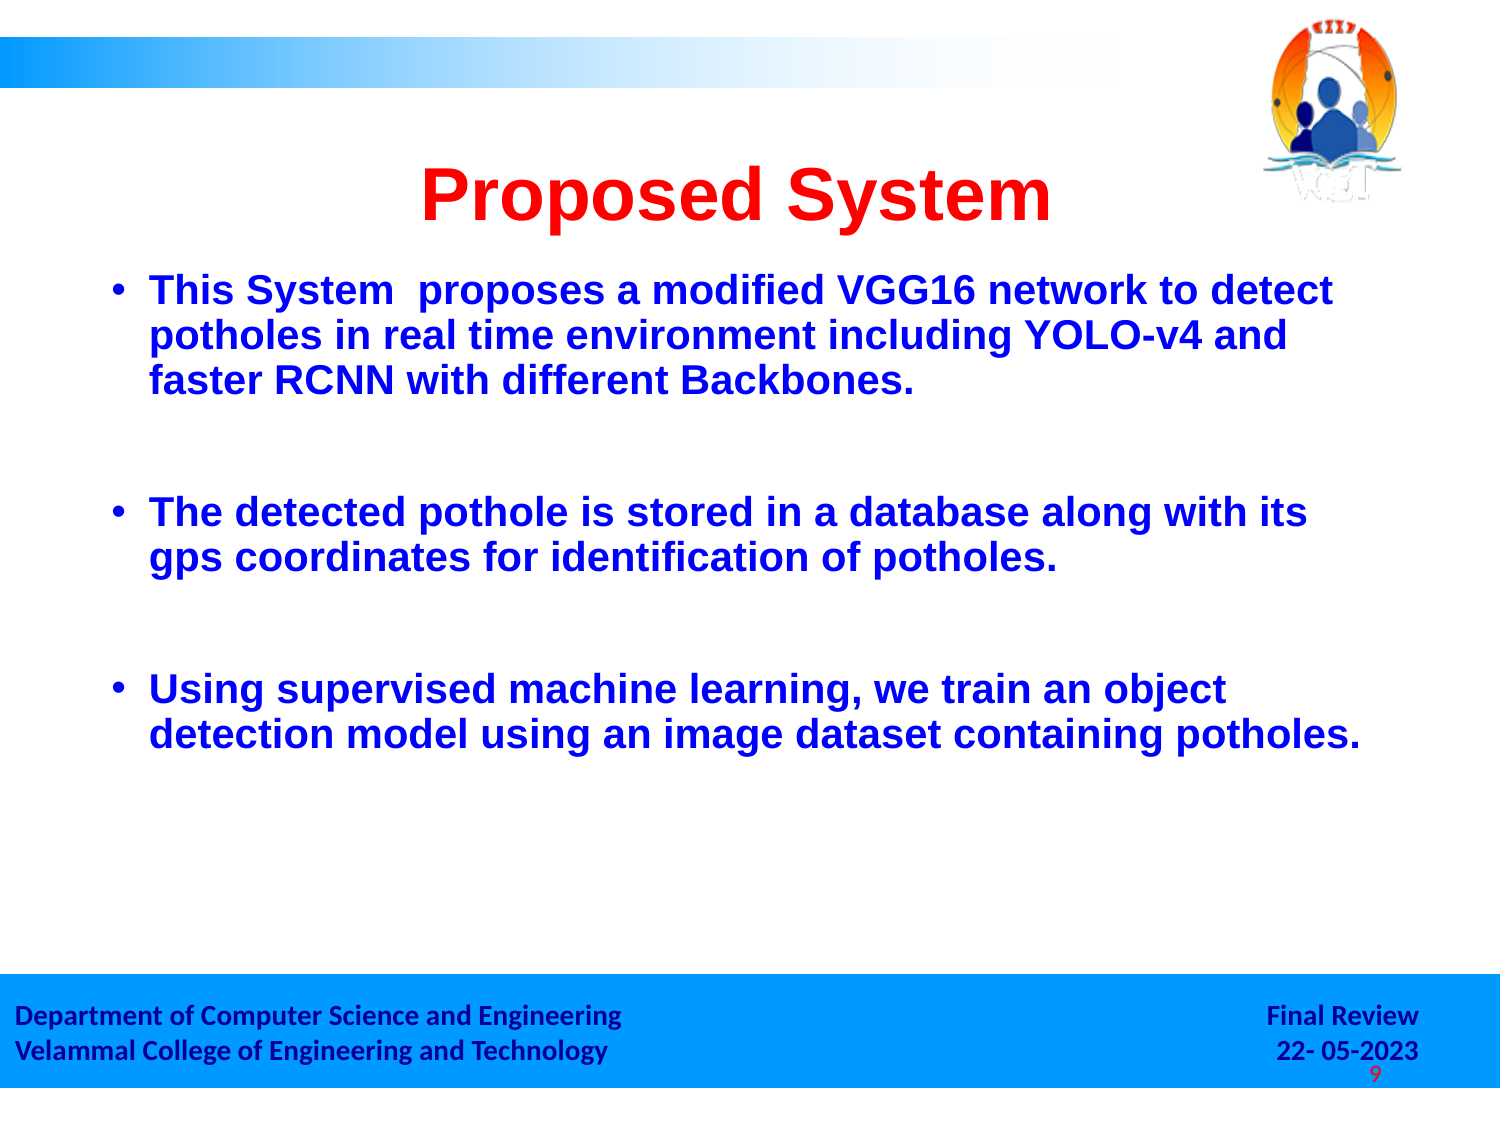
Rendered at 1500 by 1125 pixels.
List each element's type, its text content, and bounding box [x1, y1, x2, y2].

title Proposed System [96, 32, 1391, 251]
picture [1262, 17, 1404, 205]
slide_number 9 [1059, 1042, 1397, 1103]
text_box Department of Computer Science and Engineering Final Review Velammal College of Engineering and Technology 22- 05-2023 [0, 975, 1500, 1088]
text_box [0, 37, 96, 88]
list This System proposes a modified VGG16 network to detect potholes in real time environment including YOLO-v4 and faster RCNN with different Backbones. The detected pothole is stored in a database along with its gps coordinates for identification of potholes. Using supervised machine learning, we train an object detection model using an image dataset containing potholes. [96, 261, 1391, 975]
